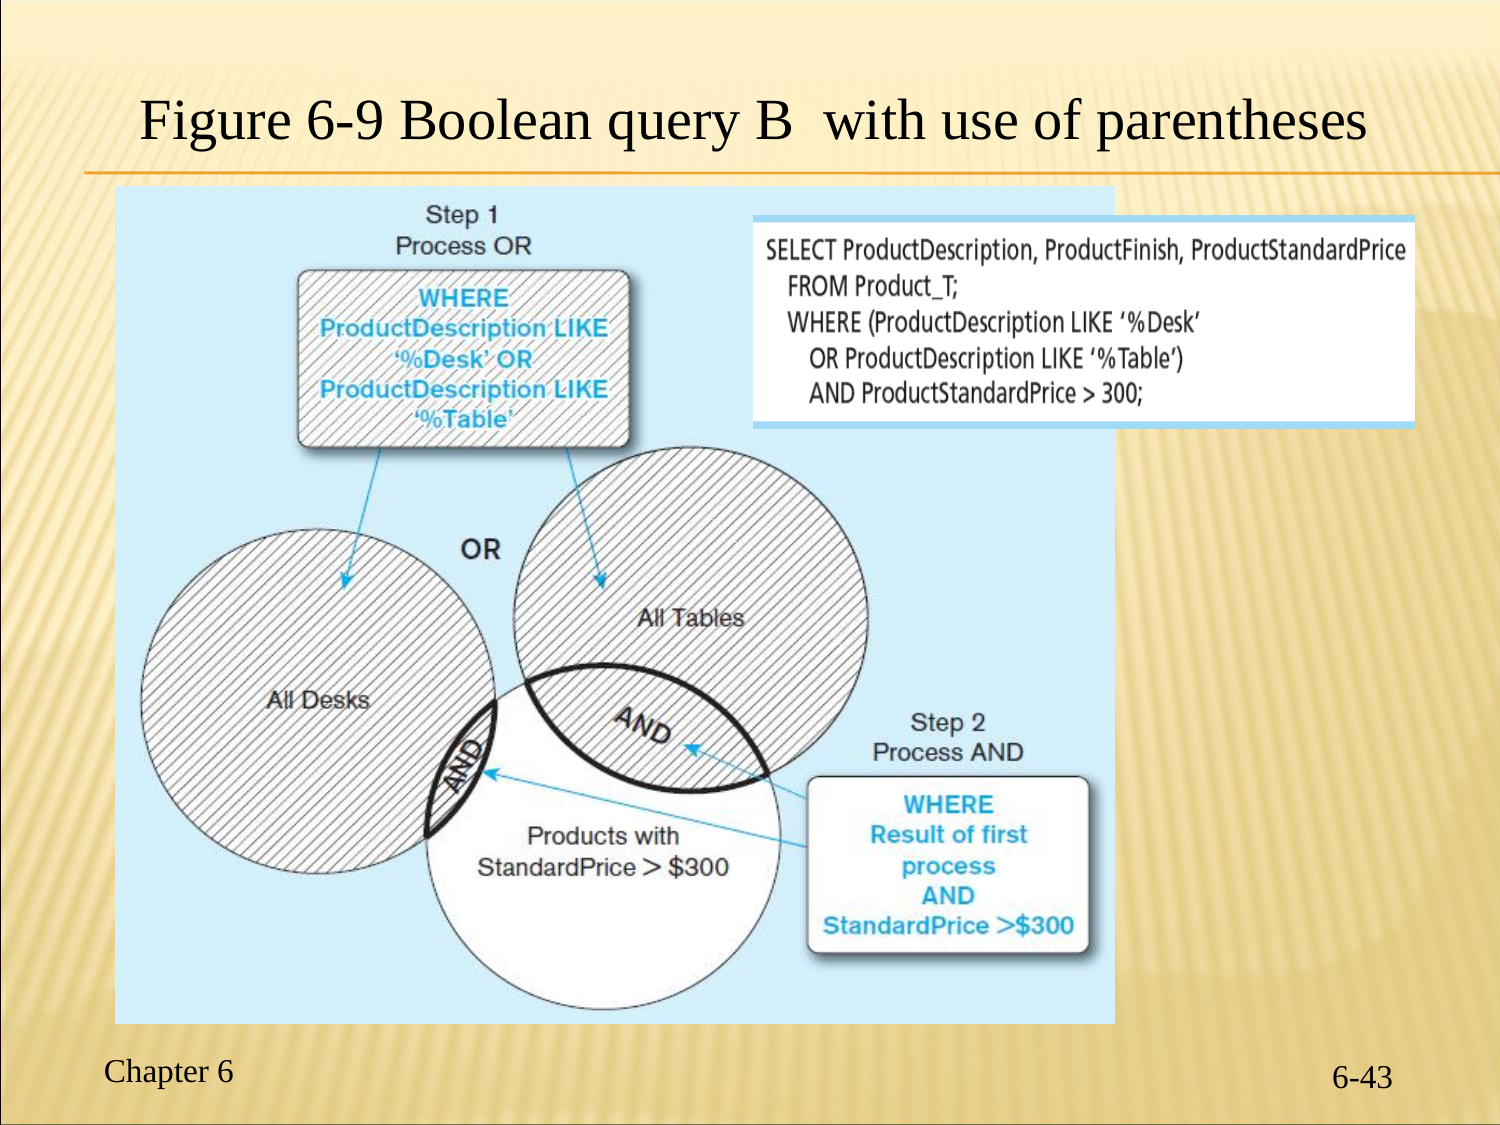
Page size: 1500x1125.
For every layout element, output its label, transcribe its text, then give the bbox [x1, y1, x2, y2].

picture [0, 0, 1500, 1125]
text_box Figure 6-9 Boolean query B with use of parentheses [124, 73, 1438, 159]
